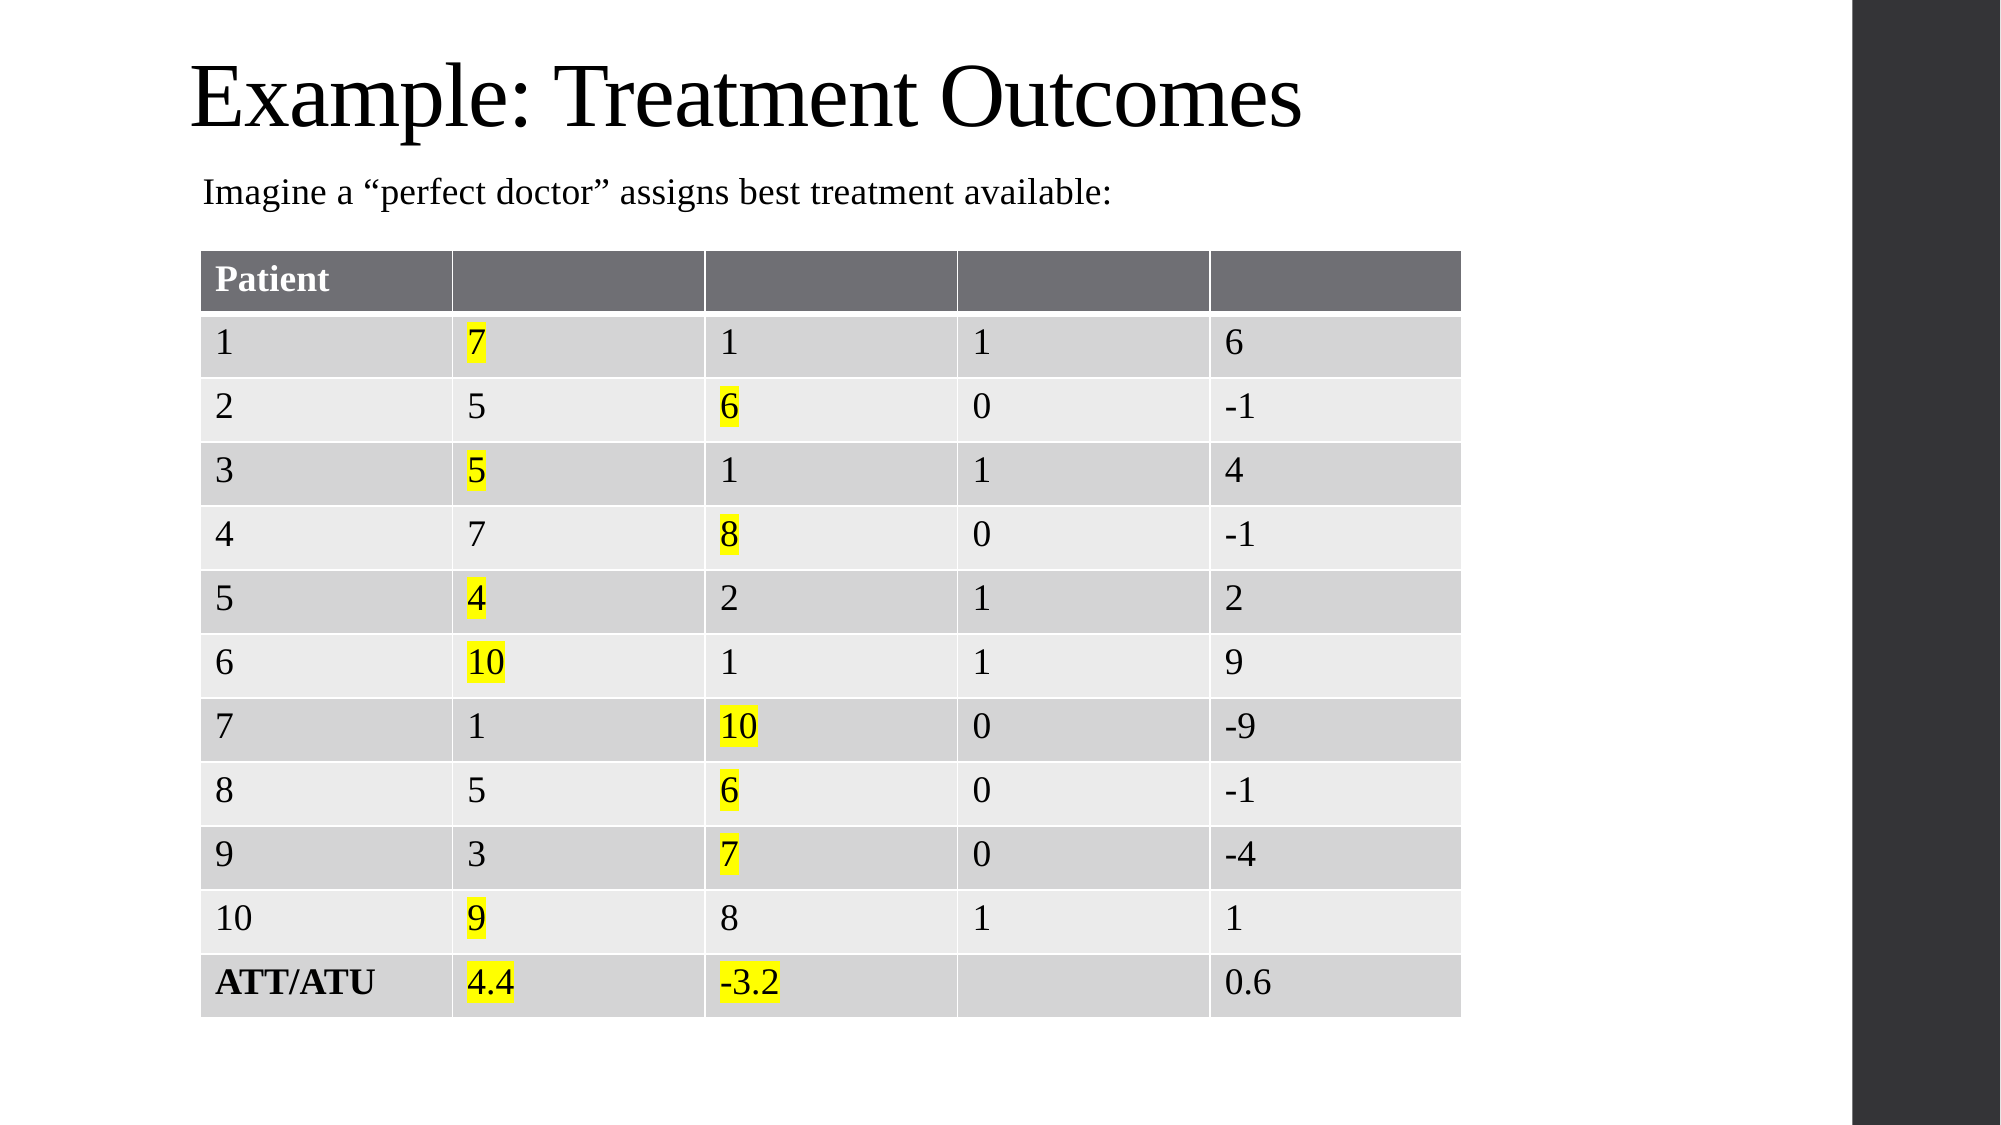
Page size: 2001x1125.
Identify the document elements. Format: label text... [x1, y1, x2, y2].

title Example: Treatment Outcomes [174, 38, 1500, 154]
list Imagine a “perfect doctor” assigns best treatment available: [187, 162, 1550, 1088]
